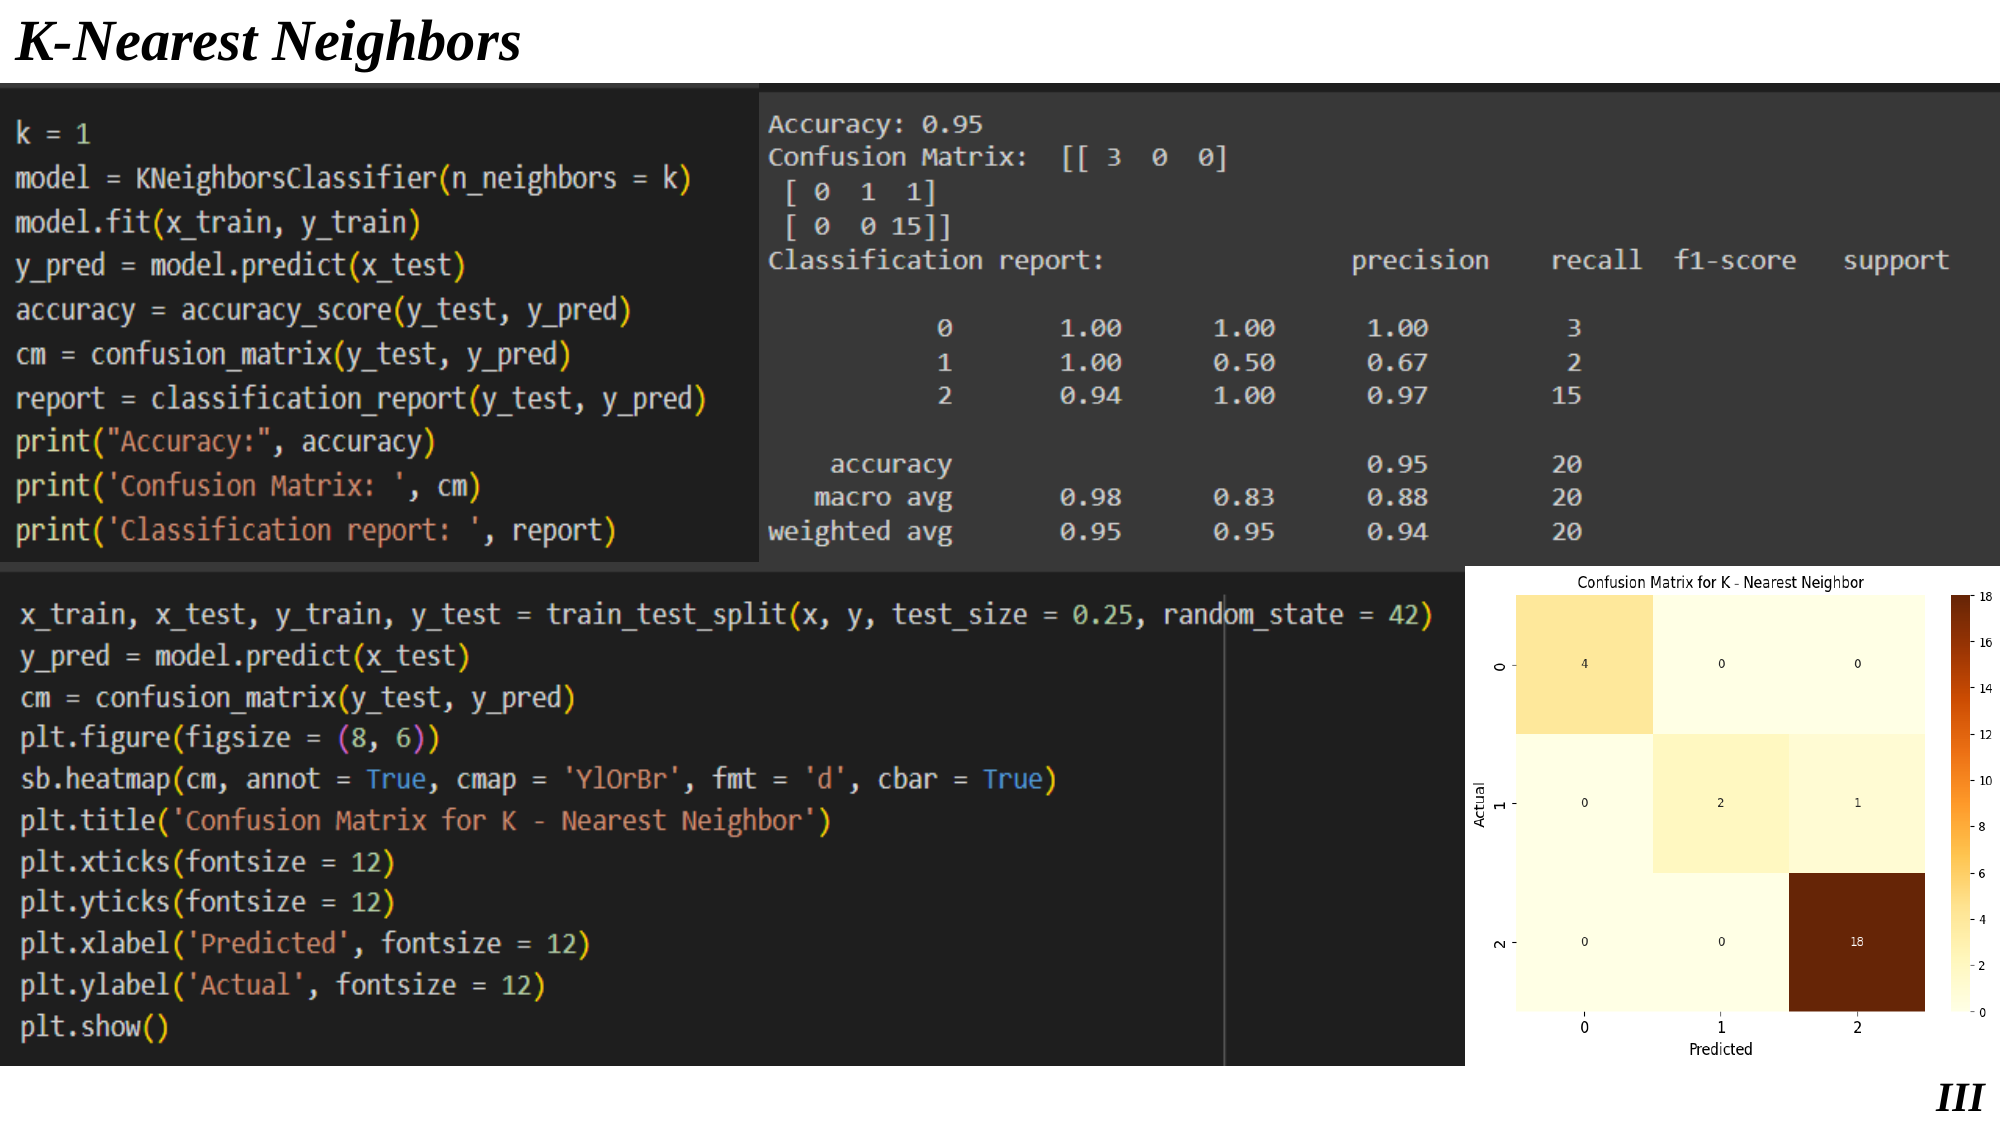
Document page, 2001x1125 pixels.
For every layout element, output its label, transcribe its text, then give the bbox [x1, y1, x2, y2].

picture [0, 83, 2000, 1066]
title K-Nearest Neighbors [0, 0, 2000, 83]
slide_number III [1550, 1066, 2000, 1125]
